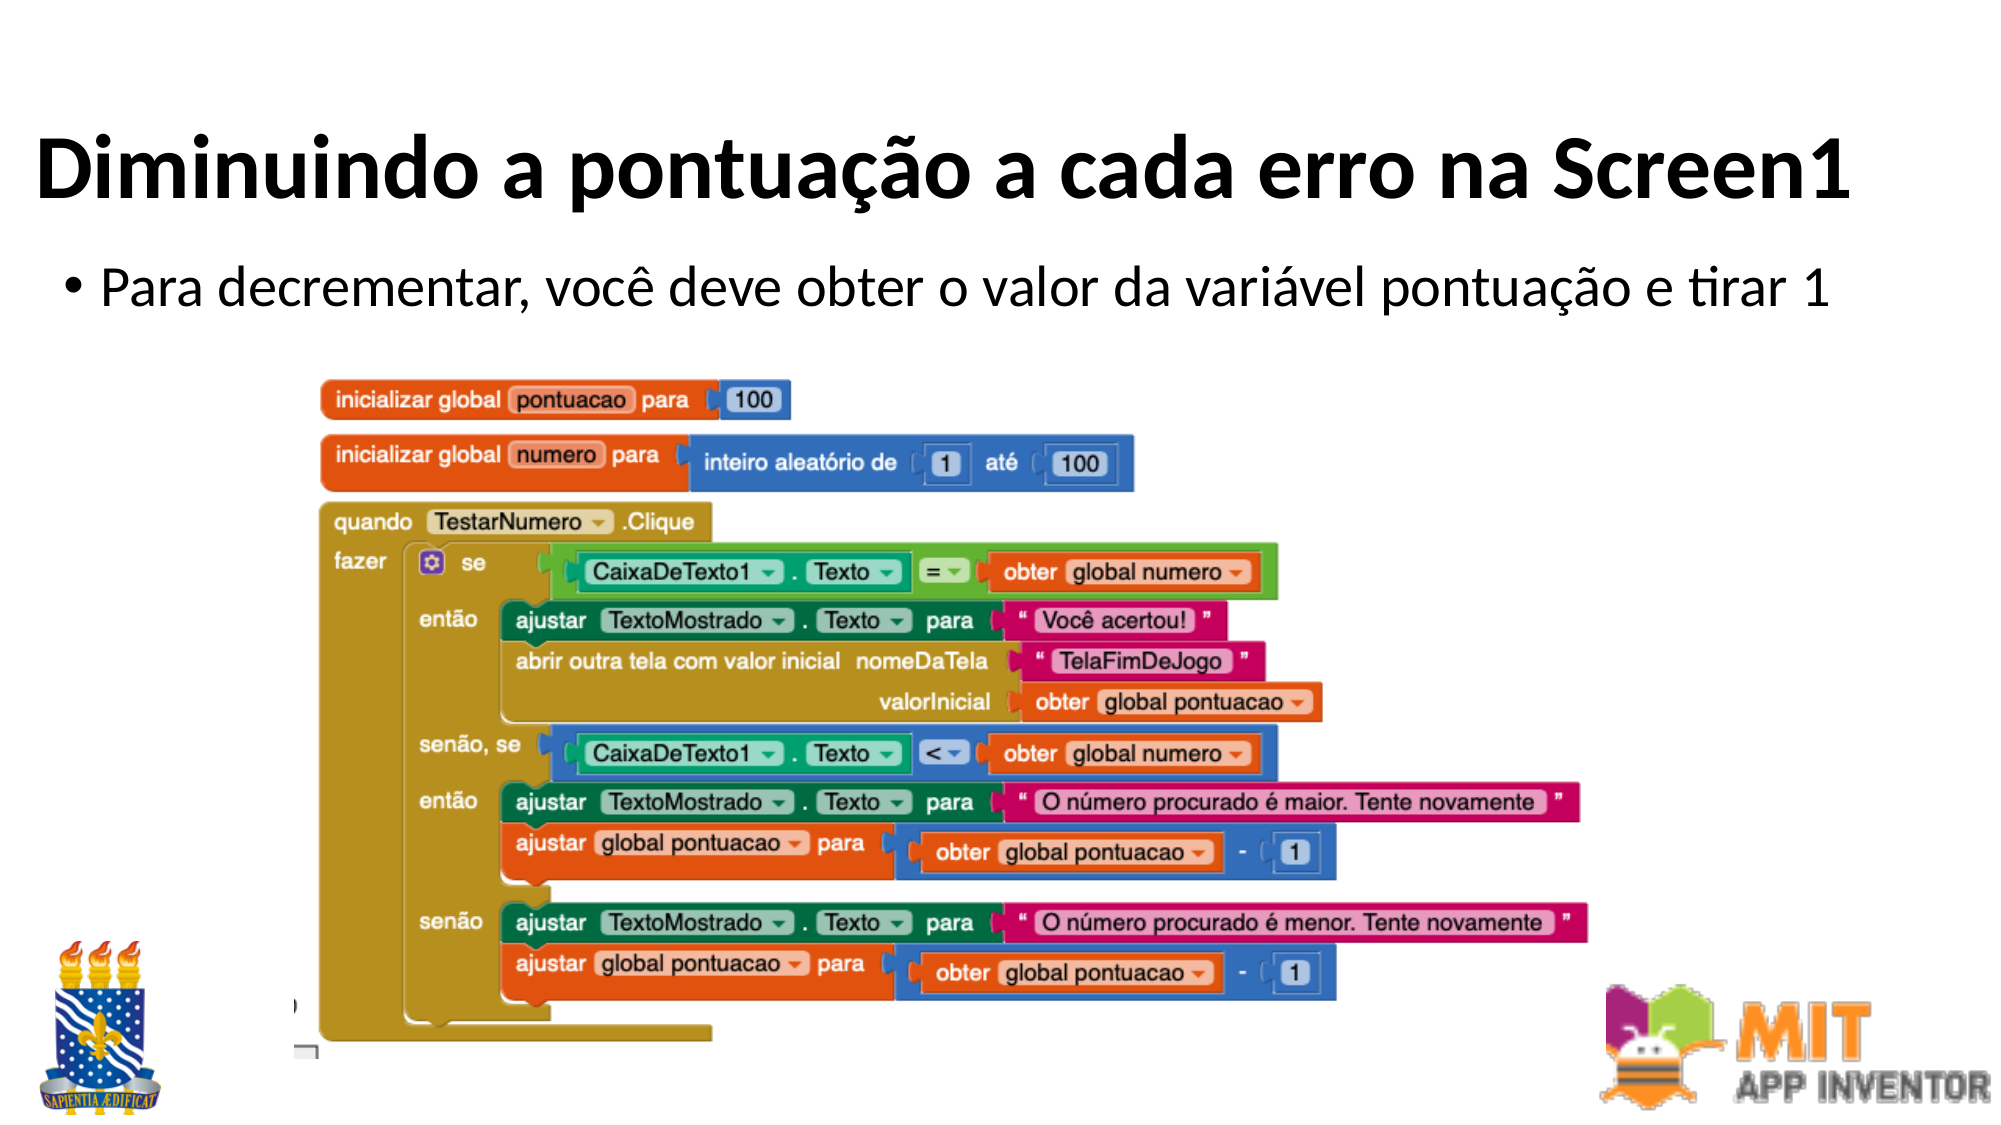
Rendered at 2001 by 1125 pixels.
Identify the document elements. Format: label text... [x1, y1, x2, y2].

picture [294, 367, 2001, 1114]
title Diminuindo a pontuação a cada erro na Screen1 [20, 59, 1973, 278]
list Para decrementar, você deve obter o valor da variável pontuação e tirar 1 [48, 248, 1973, 963]
picture [39, 941, 161, 1115]
